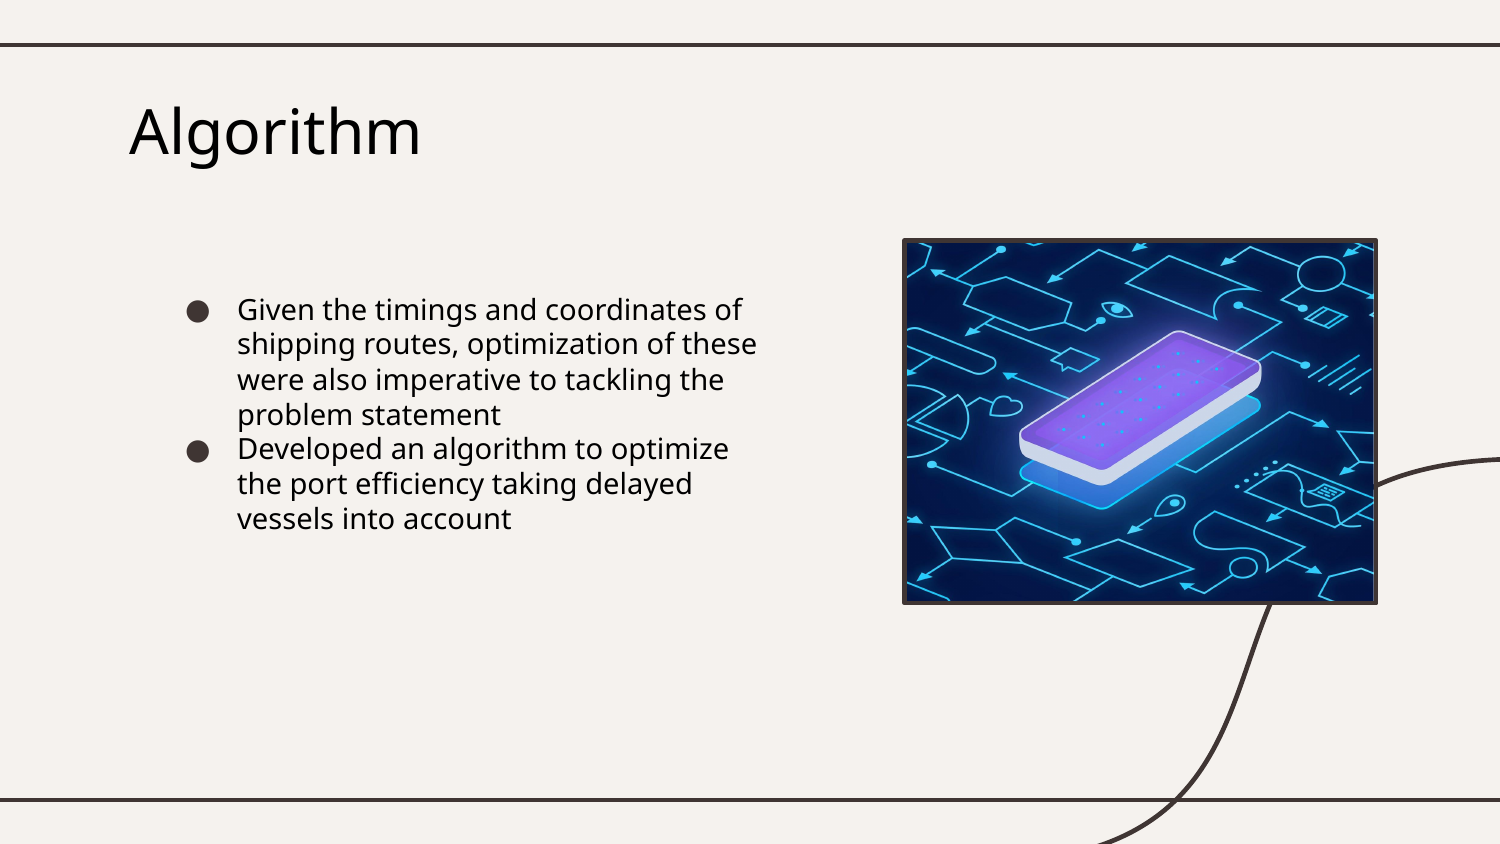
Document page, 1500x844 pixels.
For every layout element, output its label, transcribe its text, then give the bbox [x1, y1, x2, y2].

picture [906, 242, 1375, 602]
subtitle Given the timings and coordinates of shipping routes, optimization of these were also imperative to tackling the problem statement Developed an algorithm to optimize the port efficiency taking delayed vessels into account [146, 275, 779, 667]
title Algorithm [114, 76, 1047, 171]
